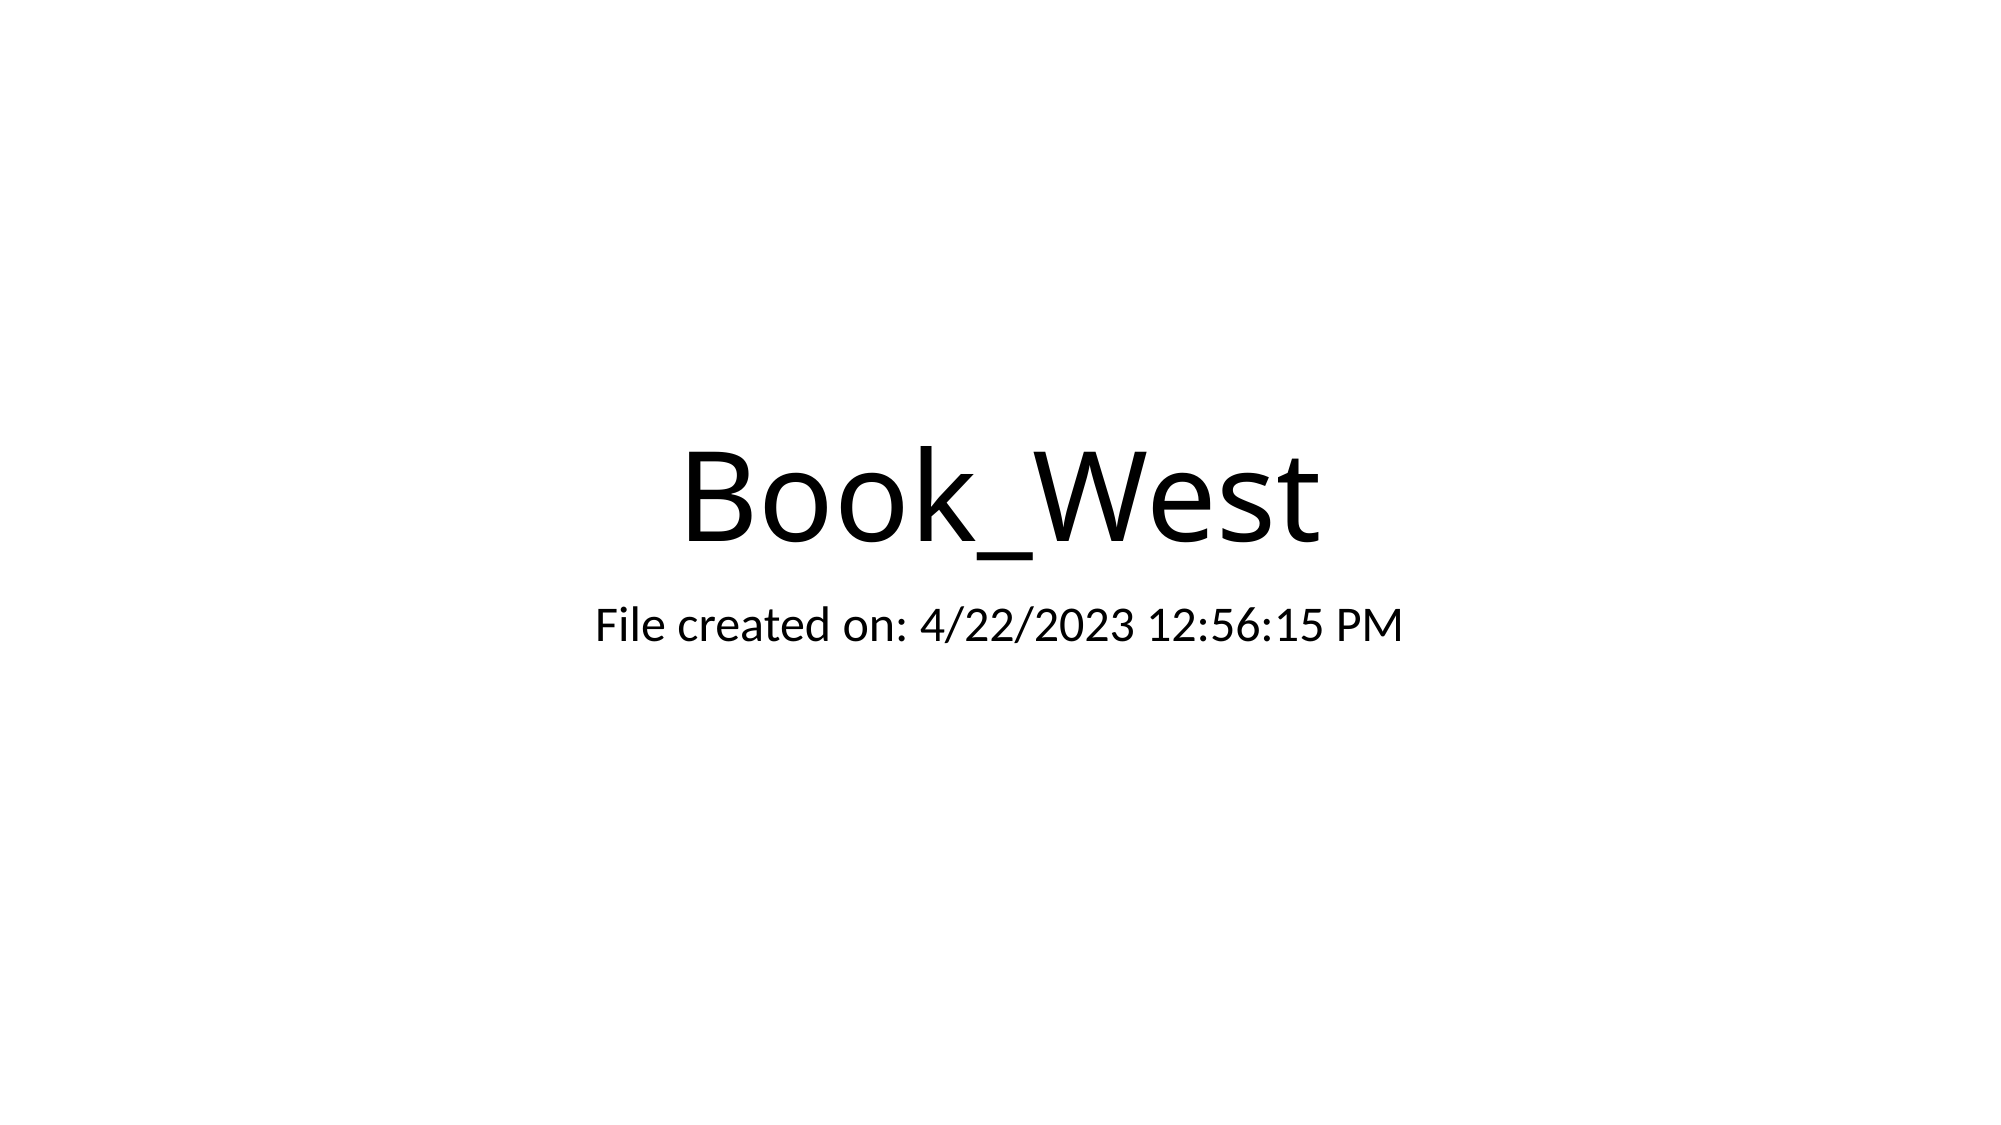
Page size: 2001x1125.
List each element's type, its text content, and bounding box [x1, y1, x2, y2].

subtitle File created on: 4/22/2023 12:56:15 PM [249, 590, 1750, 863]
title Book_West [249, 184, 1750, 576]
